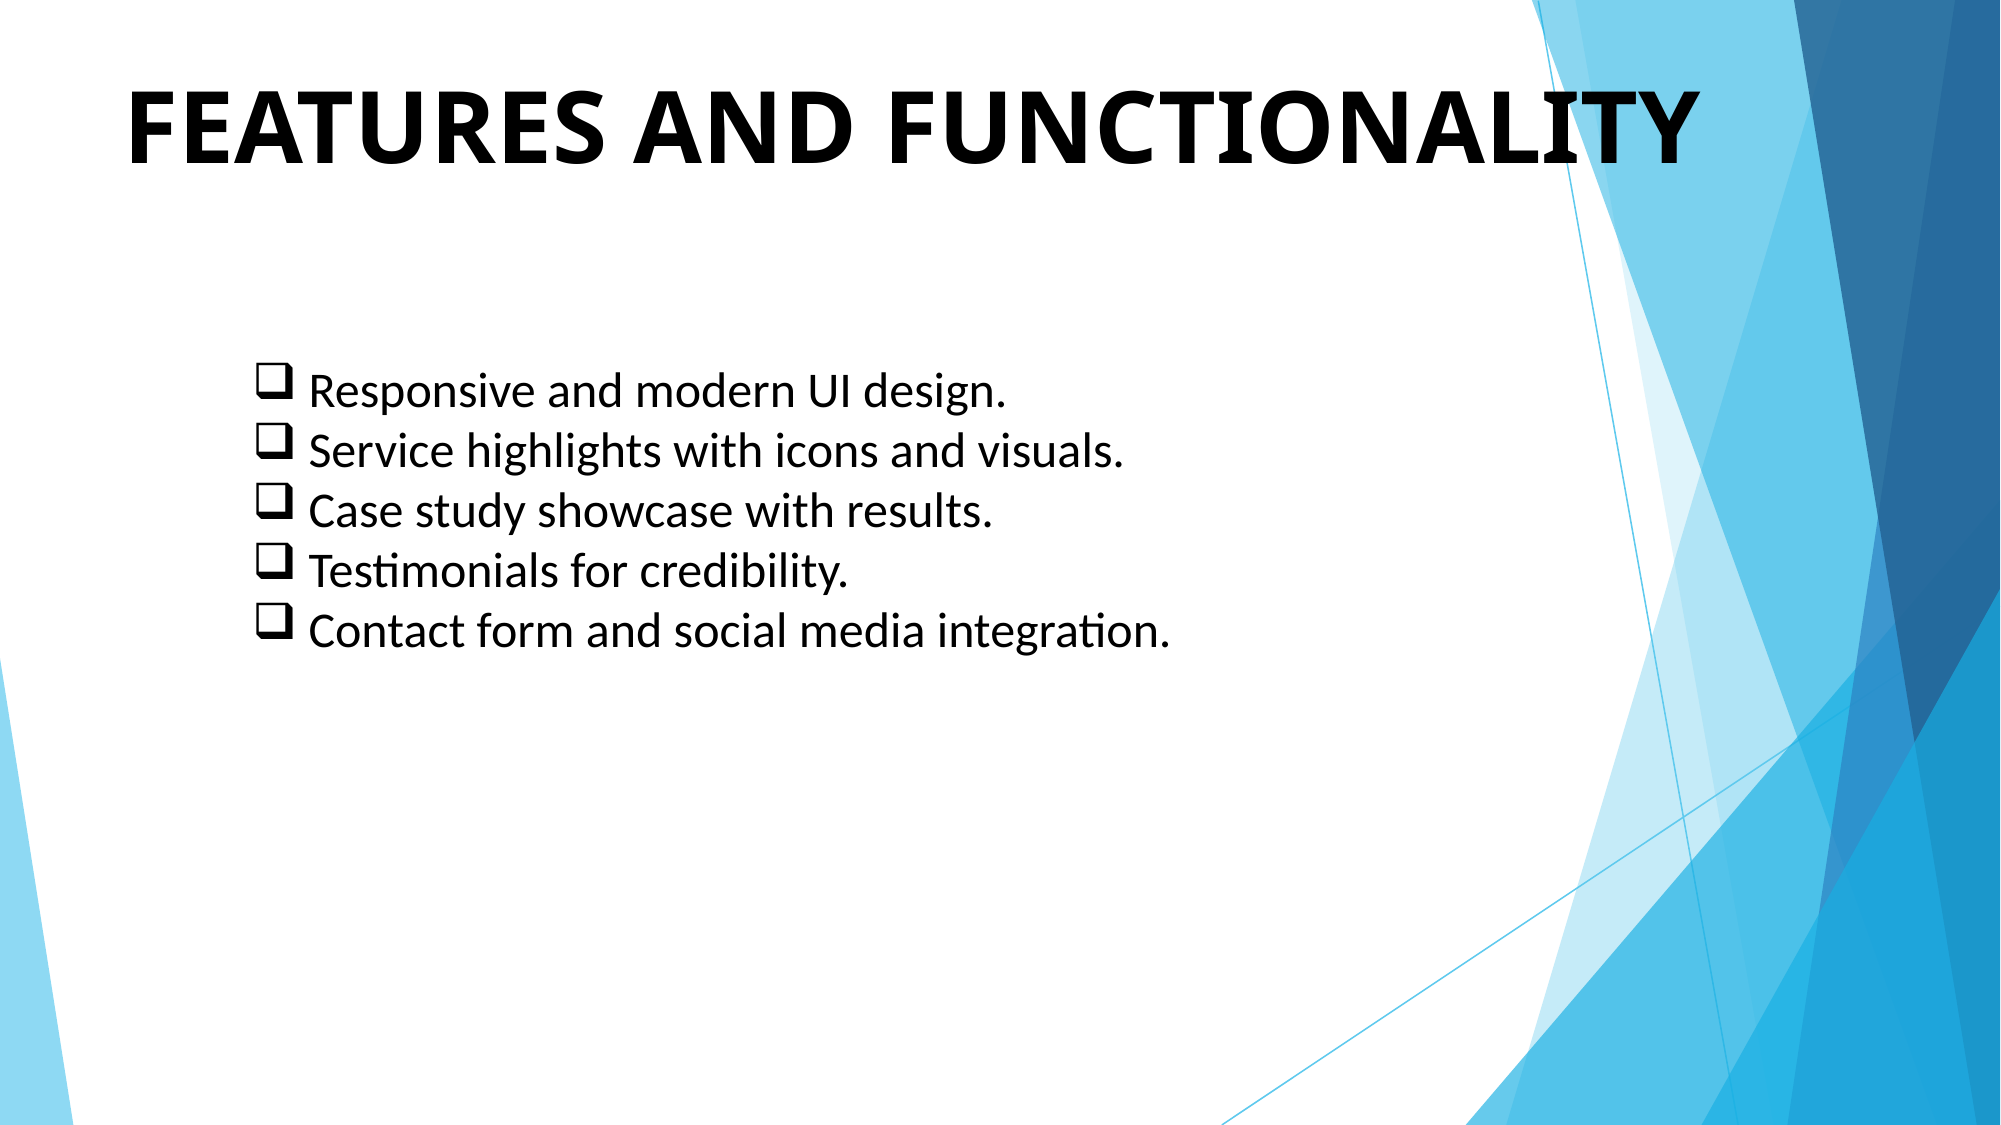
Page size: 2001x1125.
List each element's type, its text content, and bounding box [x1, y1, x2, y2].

text_box Responsive and modern UI design. Service highlights with icons and visuals. Case study showcase with results. Testimonials for credibility. Contact form and social media integration. [237, 349, 1502, 725]
title FEATURES AND FUNCTIONALITY [123, 63, 1877, 188]
